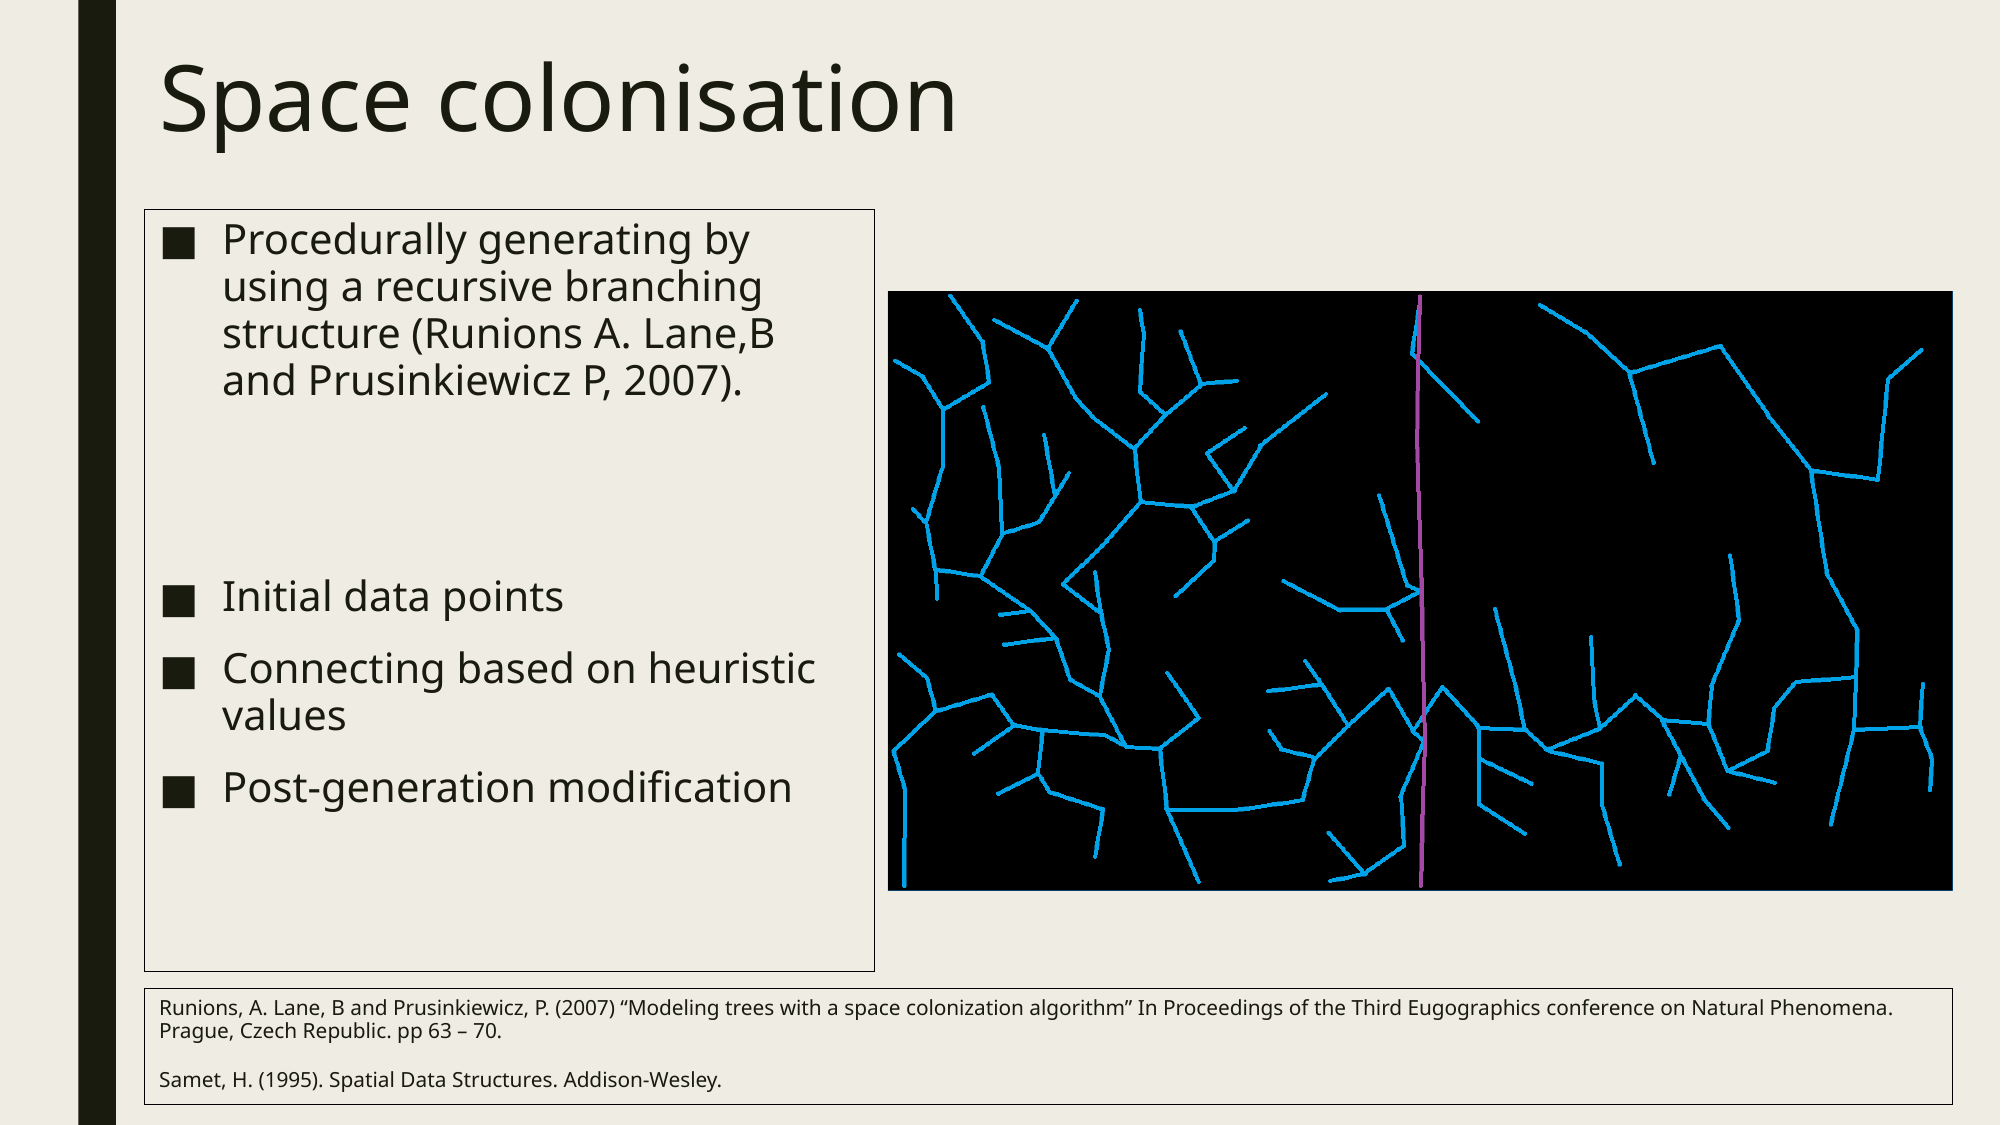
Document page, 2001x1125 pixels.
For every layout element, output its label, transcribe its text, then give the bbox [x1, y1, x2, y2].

text_box Runions, A. Lane, B and Prusinkiewicz, P. (2007) “Modeling trees with a space colonization algorithm” In Proceedings of the Third Eugographics conference on Natural Phenomena. Prague, Czech Republic. pp 63 – 70. Samet, H. (1995). Spatial Data Structures. Addison-Wesley. [144, 988, 1953, 1105]
picture [887, 291, 1953, 891]
text_box Procedurally generating by using a recursive branching structure (Runions A. Lane,B and Prusinkiewicz P, 2007). Initial data points Connecting based on heuristic values Post-generation modification [144, 209, 875, 972]
title Space colonisation [144, 46, 1953, 210]
